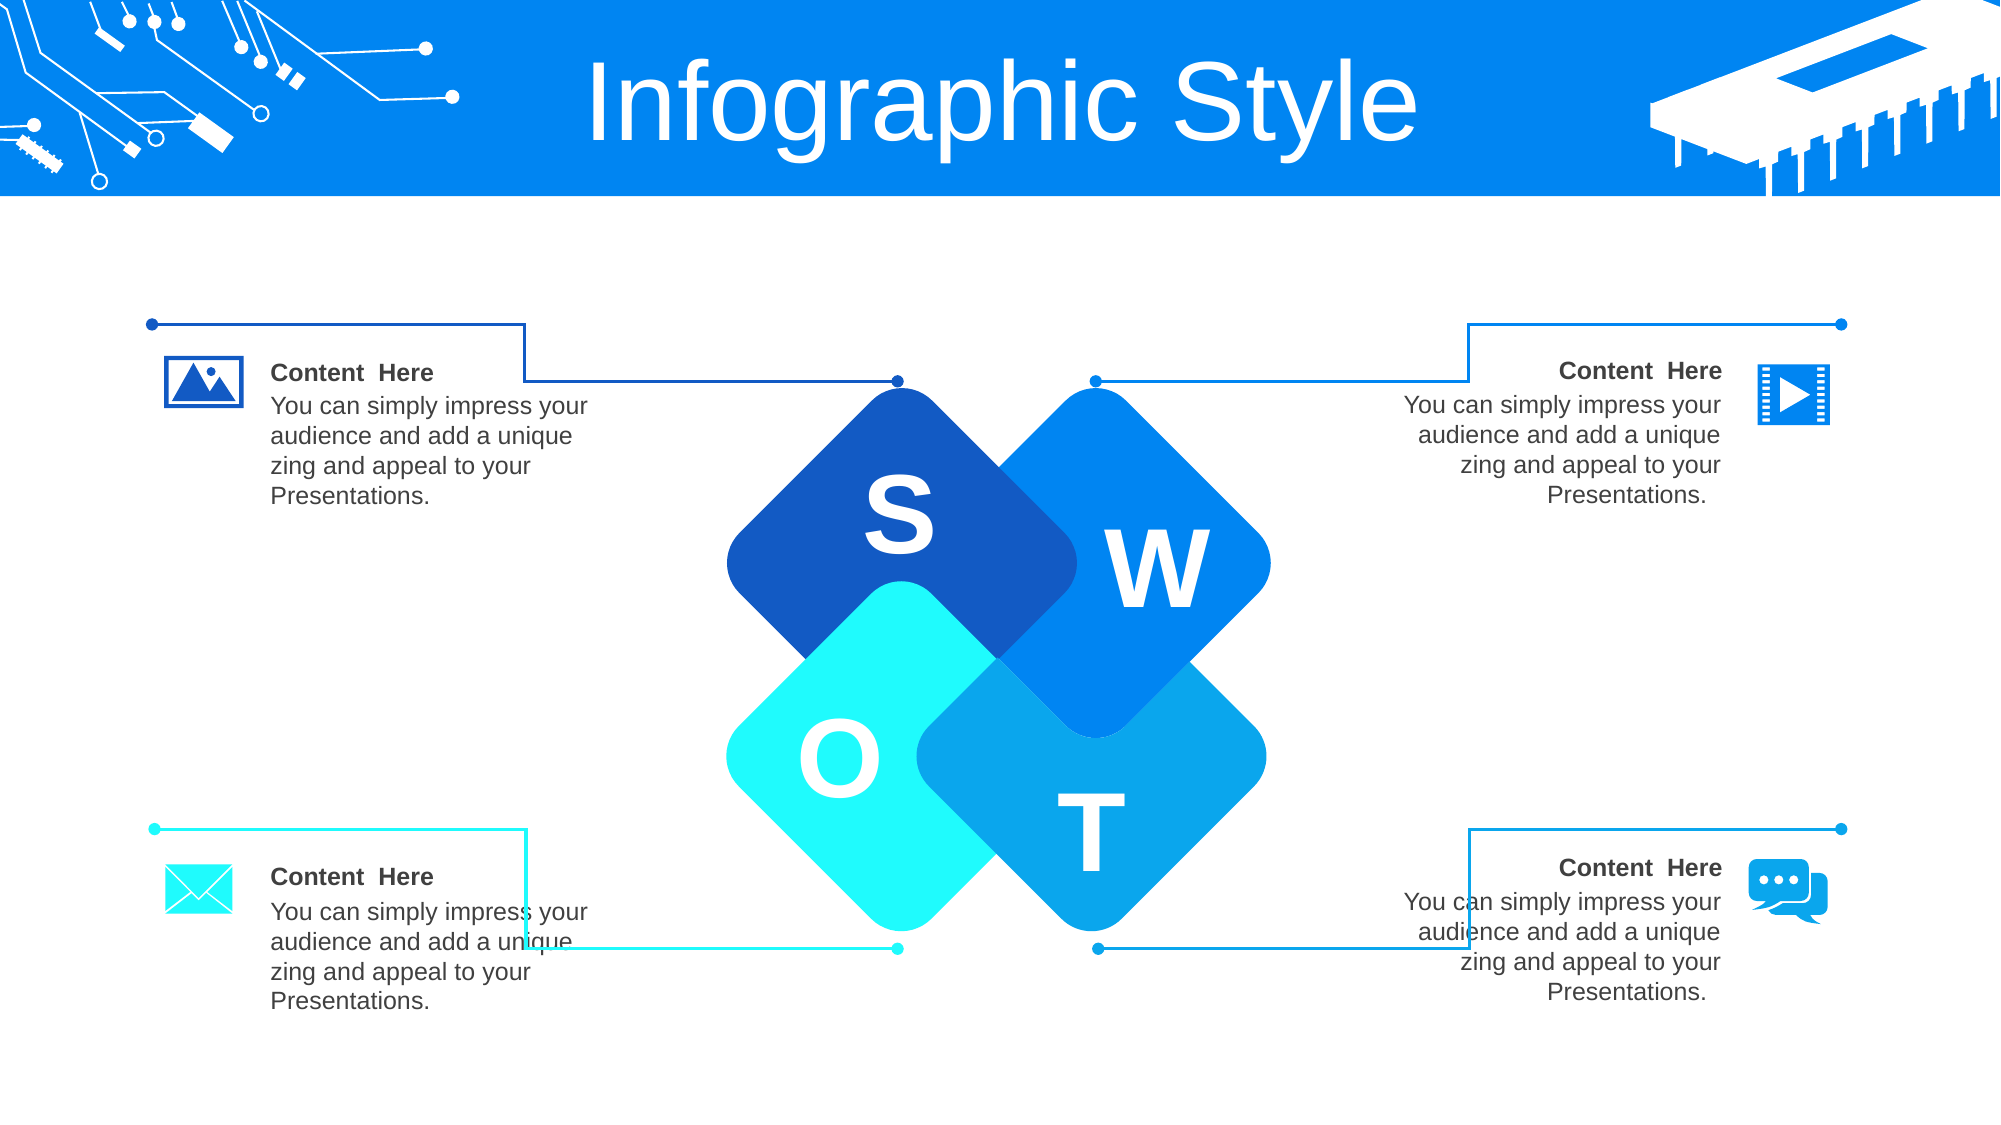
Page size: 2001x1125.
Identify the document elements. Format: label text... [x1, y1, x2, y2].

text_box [154, 828, 898, 949]
text_box [163, 382, 245, 409]
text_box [1379, 382, 1738, 518]
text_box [255, 949, 623, 1024]
text_box [1757, 382, 1831, 426]
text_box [1379, 949, 1738, 1015]
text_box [1095, 324, 1842, 382]
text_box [751, 426, 1246, 903]
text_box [152, 324, 898, 382]
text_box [255, 382, 623, 520]
list Infographic Style [53, 44, 1952, 164]
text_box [1098, 828, 1842, 949]
